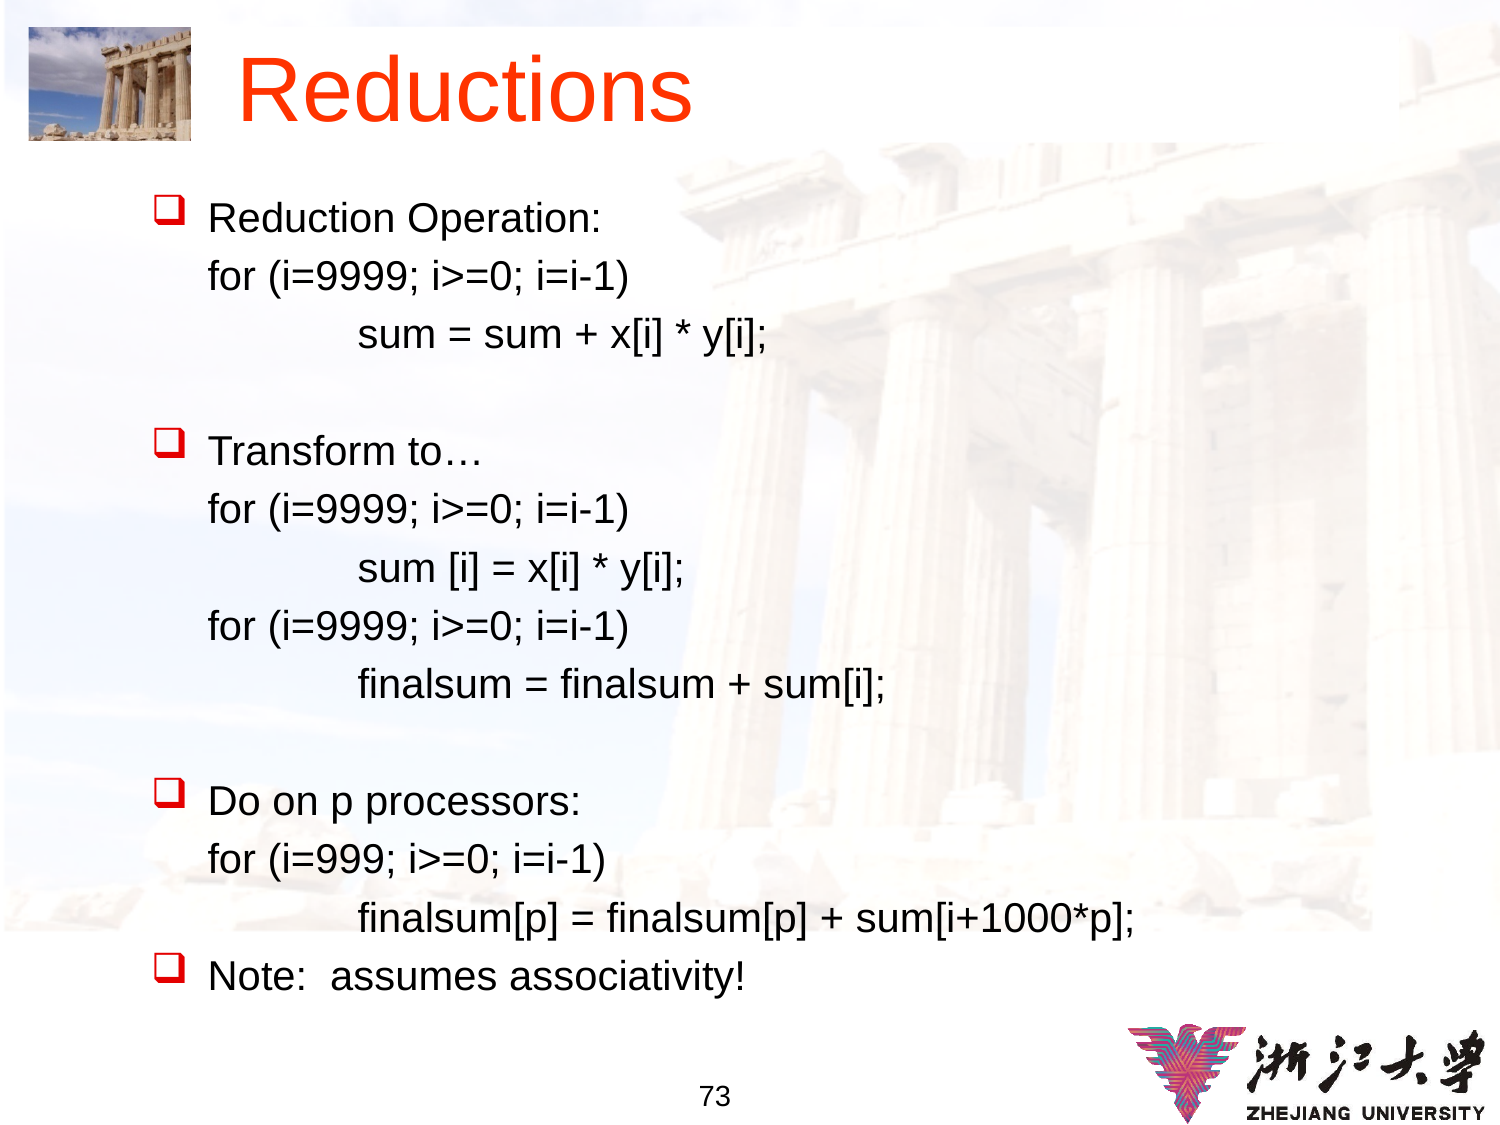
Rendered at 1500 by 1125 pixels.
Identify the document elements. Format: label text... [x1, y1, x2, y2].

title Reductions [221, 26, 1400, 143]
picture [0, 0, 1500, 1125]
list Reduction Operation: for (i=9999; i>=0; i=i-1) sum = sum + x[i] * y[i]; Transform to… for (i=9999; i>=0; i=i-1) sum [i] = x[i] * y[i]; for (i=9999; i>=0; i=i-1) finalsum = finalsum + sum[i]; Do on p processors: for (i=999; i>=0; i=i-1) finalsum[p] = finalsum[p] + sum[i+1000*p]; Note: assumes associativity! [136, 182, 1320, 970]
